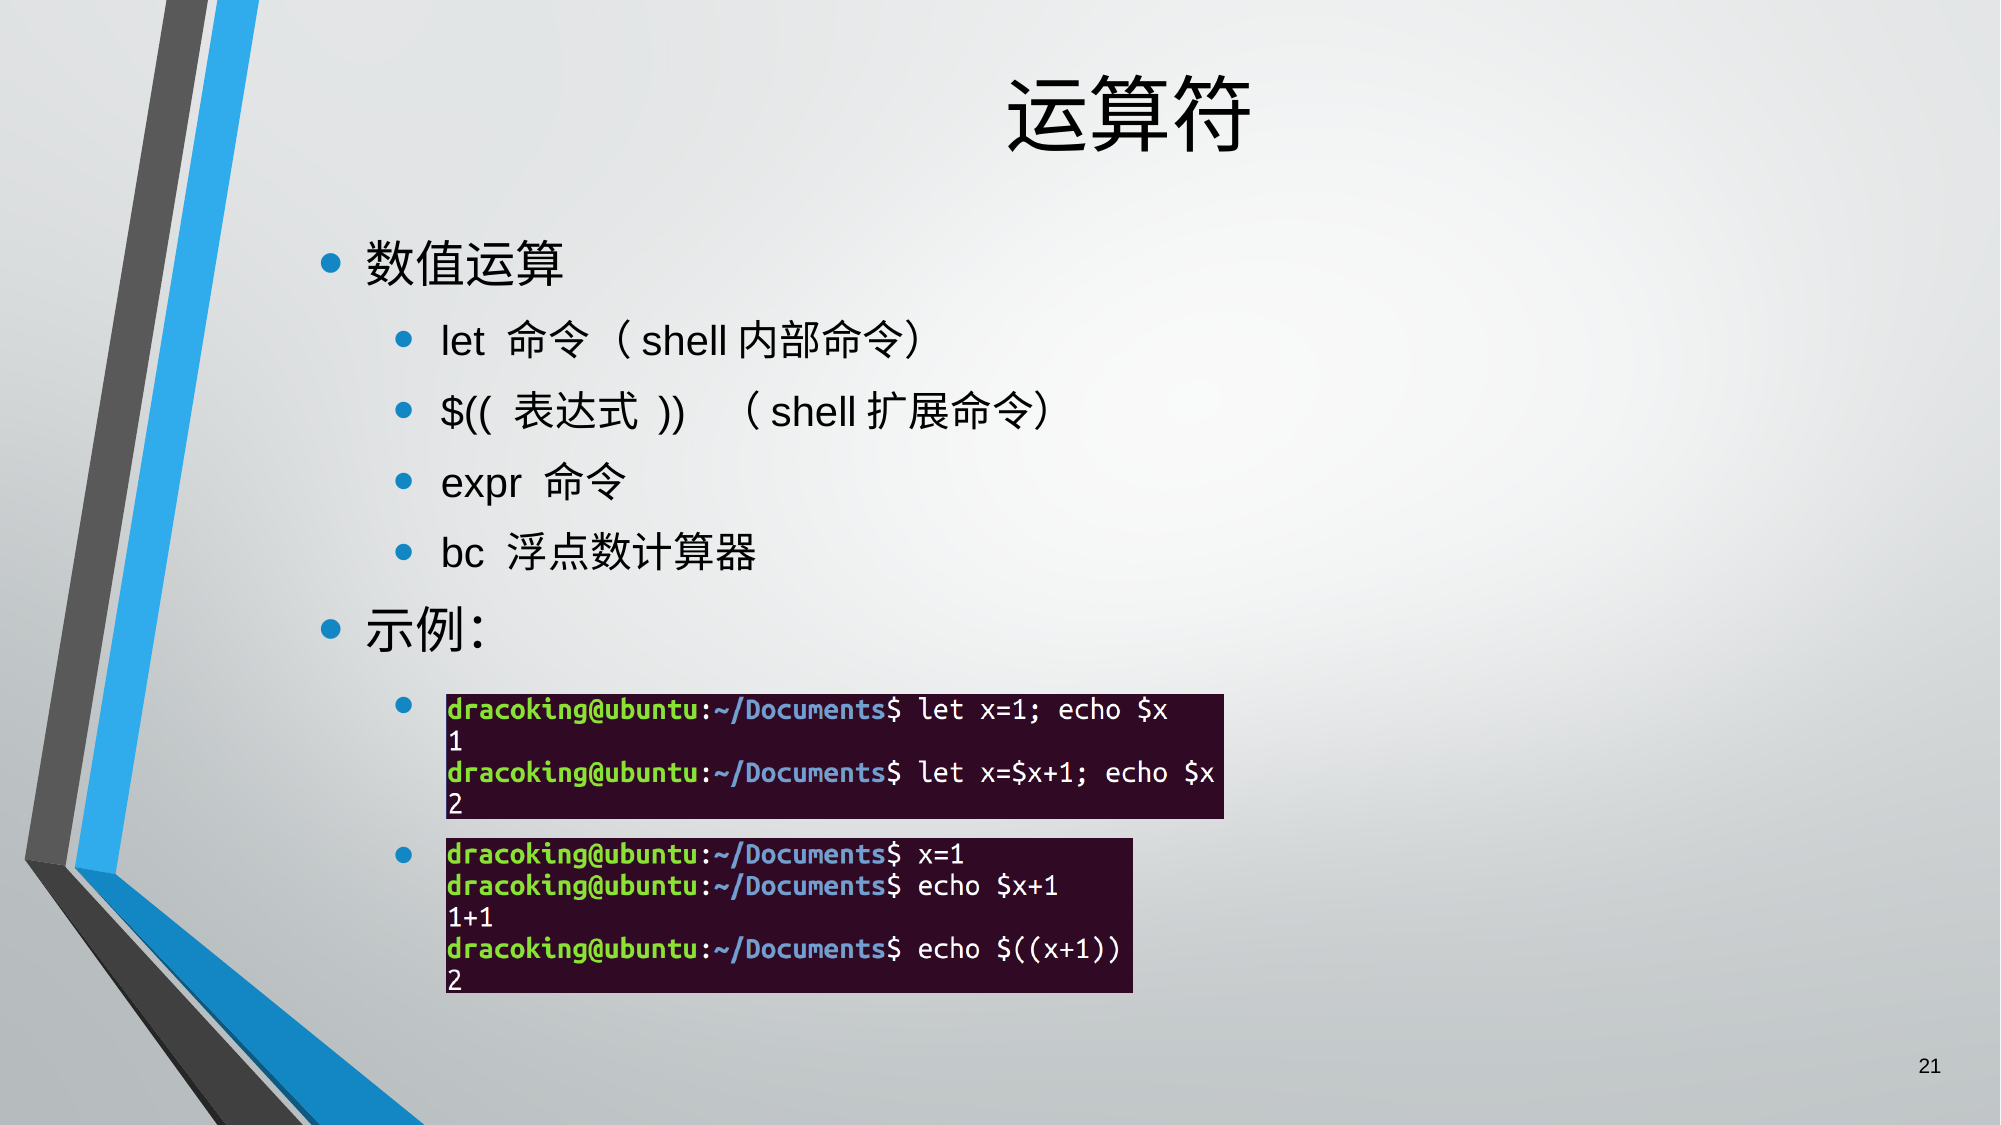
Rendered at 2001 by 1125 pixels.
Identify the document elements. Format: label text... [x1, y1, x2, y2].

picture [446, 693, 1225, 819]
picture [446, 838, 1133, 994]
slide_number 21 [1866, 1034, 1957, 1095]
title 运算符 [304, 38, 1957, 187]
list 数值运算 let 命令（shell内部命令） $(( 表达式 )) （shell扩展命令） expr 命令 bc 浮点数计算器 示例： [304, 202, 1957, 1014]
